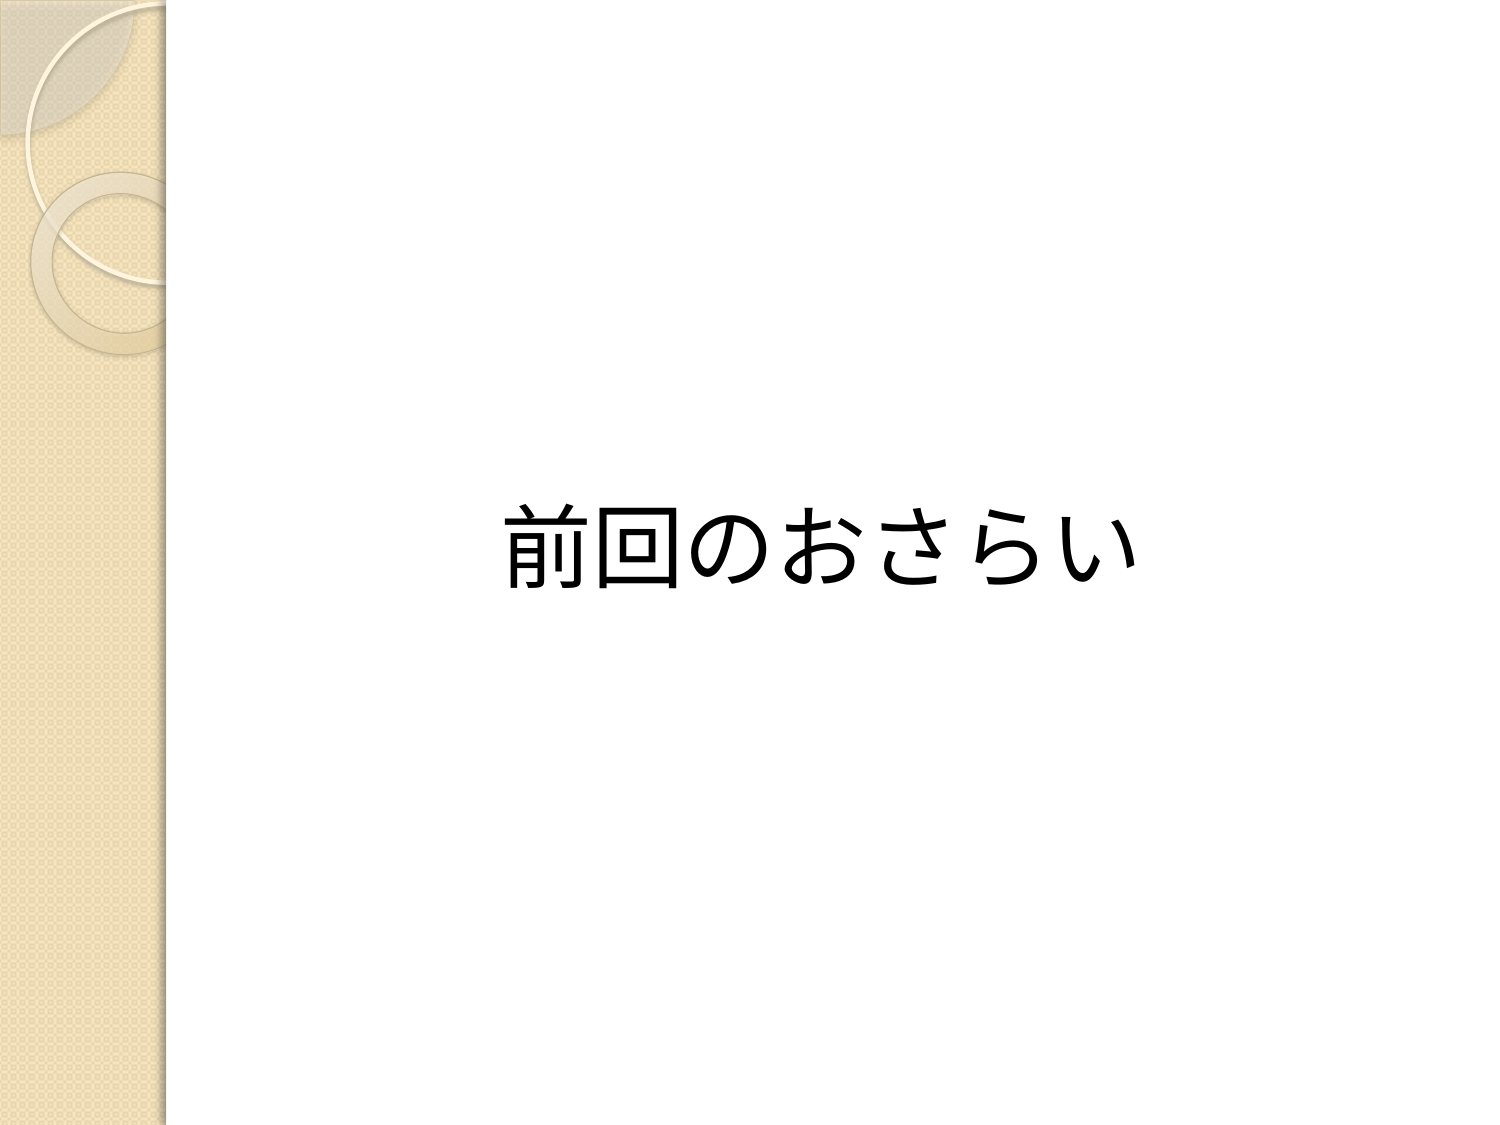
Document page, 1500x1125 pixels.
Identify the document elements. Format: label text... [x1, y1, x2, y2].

list 前回のおさらい [147, 237, 1483, 906]
